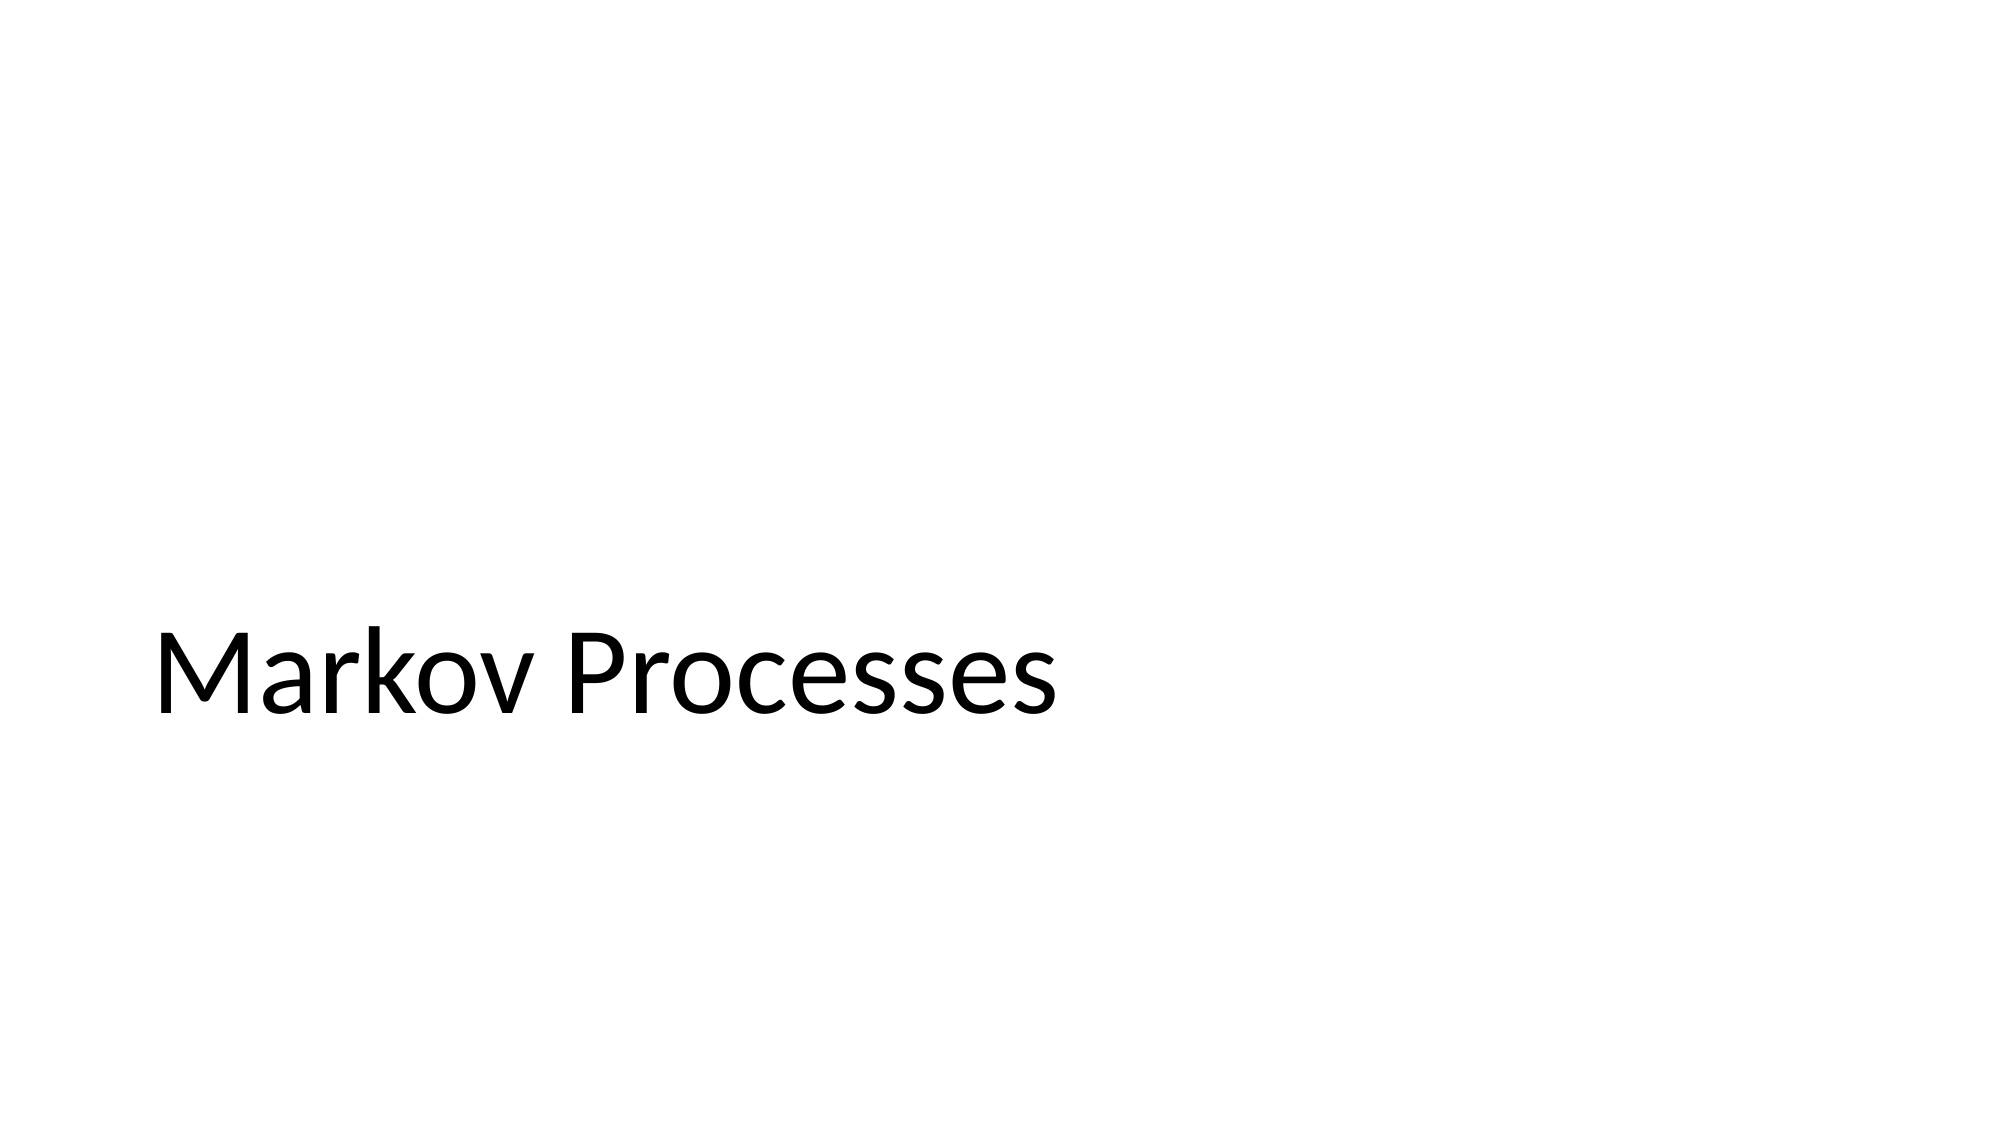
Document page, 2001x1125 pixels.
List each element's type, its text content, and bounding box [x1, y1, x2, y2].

title Markov Processes [136, 280, 1862, 749]
